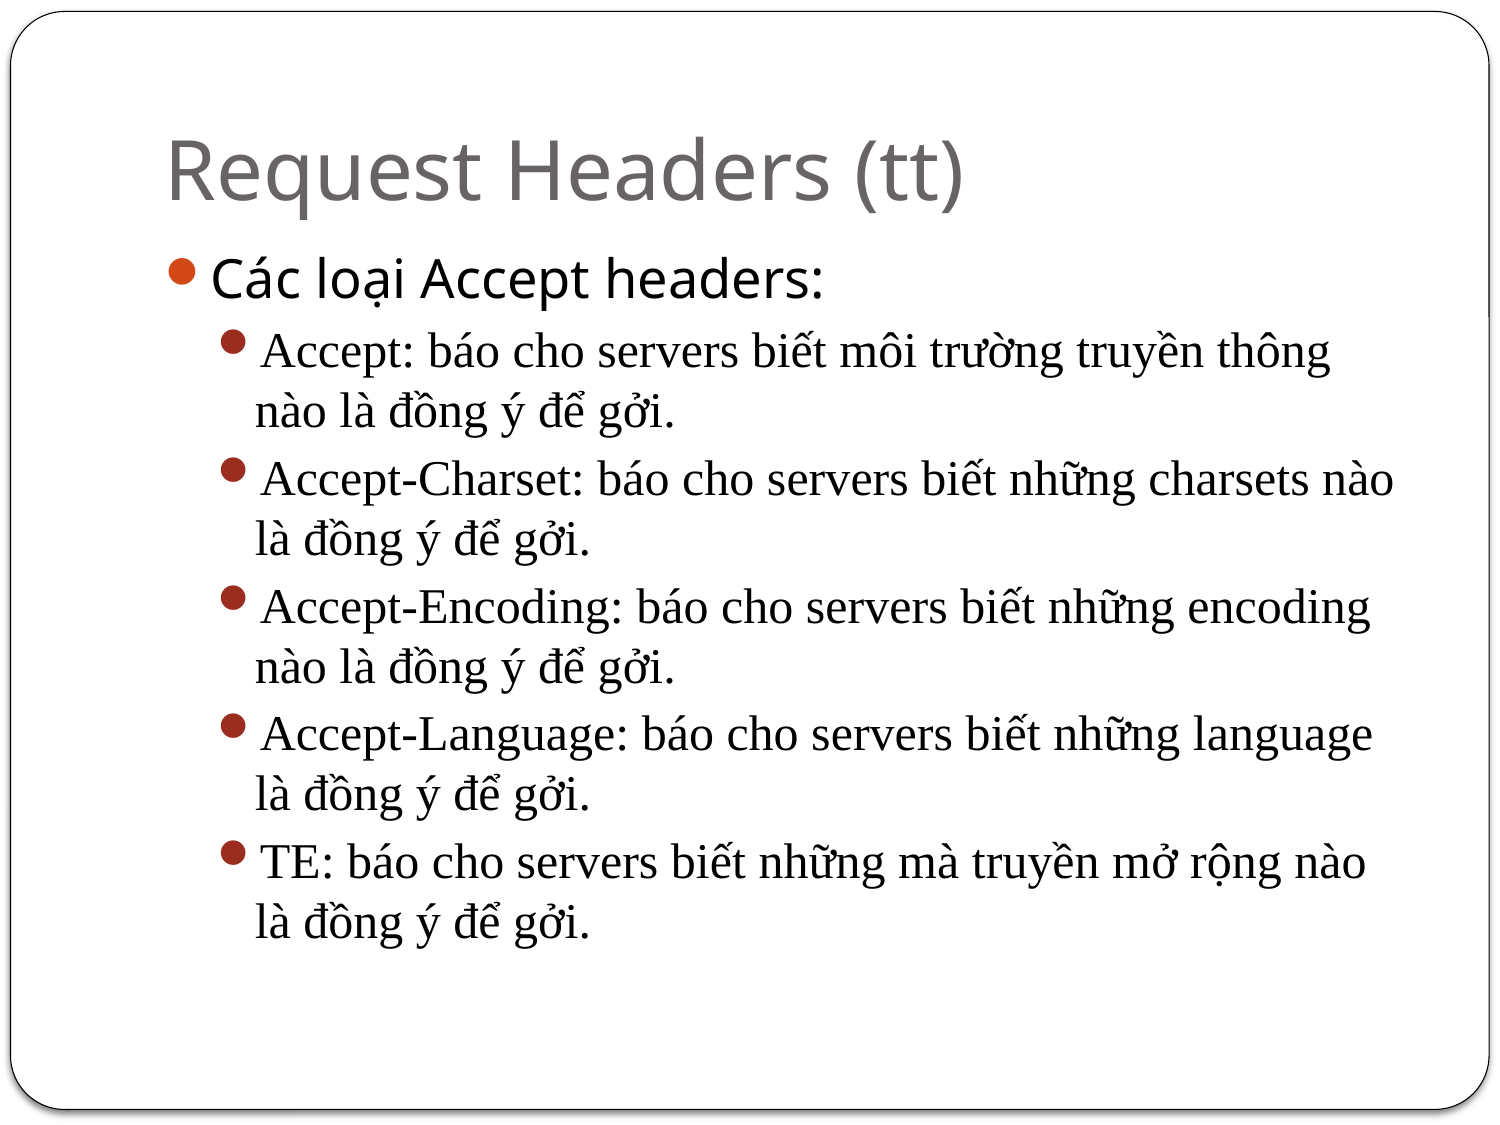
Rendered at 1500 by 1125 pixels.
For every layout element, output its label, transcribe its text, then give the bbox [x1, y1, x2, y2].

title Request Headers (tt) [150, 45, 1425, 233]
list Các loại Accept headers: Accept: báo cho servers biết môi trường truyền thông nào là đồng ý để gởi. Accept-Charset: báo cho servers biết những charsets nào là đồng ý để gởi. Accept-Encoding: báo cho servers biết những encoding nào là đồng ý để gởi. Accept-Language: báo cho servers biết những language là đồng ý để gởi. TE: báo cho servers biết những mà truyền mở rộng nào là đồng ý để gởi. [150, 237, 1425, 988]
